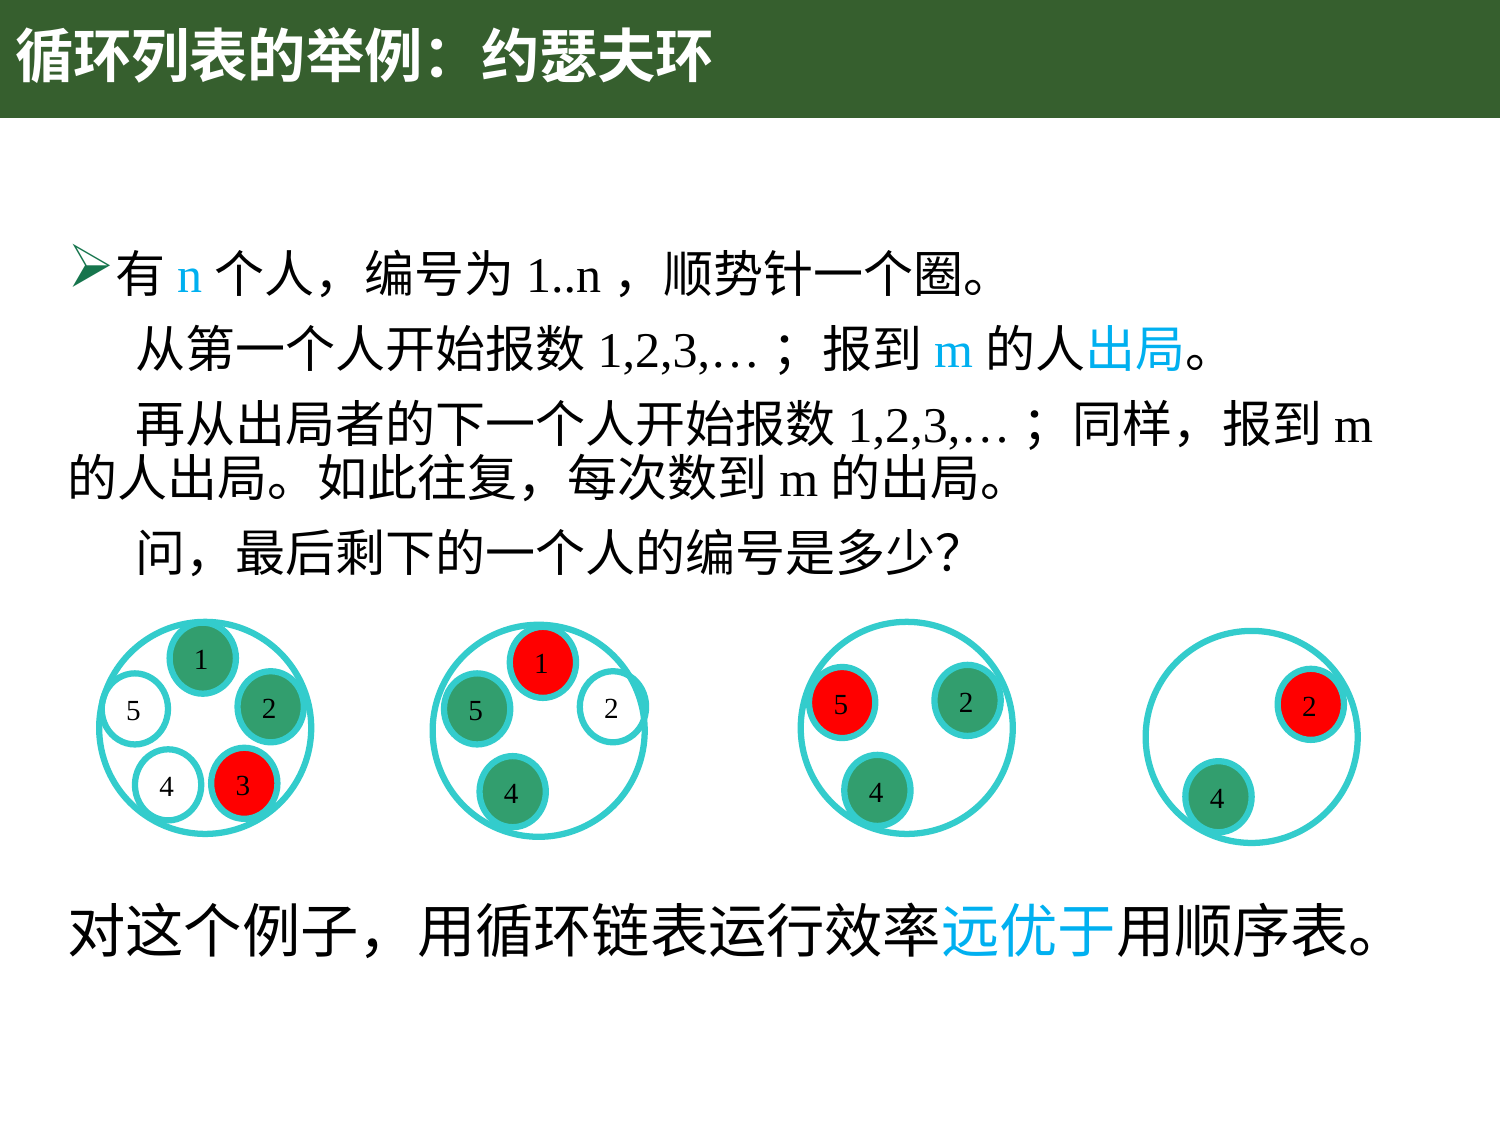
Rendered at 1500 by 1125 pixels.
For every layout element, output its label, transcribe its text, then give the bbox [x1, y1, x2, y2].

text_box 有n个人，编号为1..n，顺势针一个圈。 从第一个人开始报数1,2,3,…；报到m的人出局。 再从出局者的下一个人开始报数1,2,3,…；同样，报到m 的人出局。如此往复，每次数到m的出局。 问，最后剩下的一个人的编号是多少？ 对这个例子，用循环链表运行效率远优于用顺序表。 [52, 242, 1448, 1002]
text_box [99, 621, 312, 834]
text_box [432, 624, 645, 837]
title 循环列表的举例：约瑟夫环 [0, 0, 1294, 119]
text_box 2 [631, 677, 647, 718]
text_box [800, 621, 1013, 834]
text_box [1145, 630, 1358, 843]
